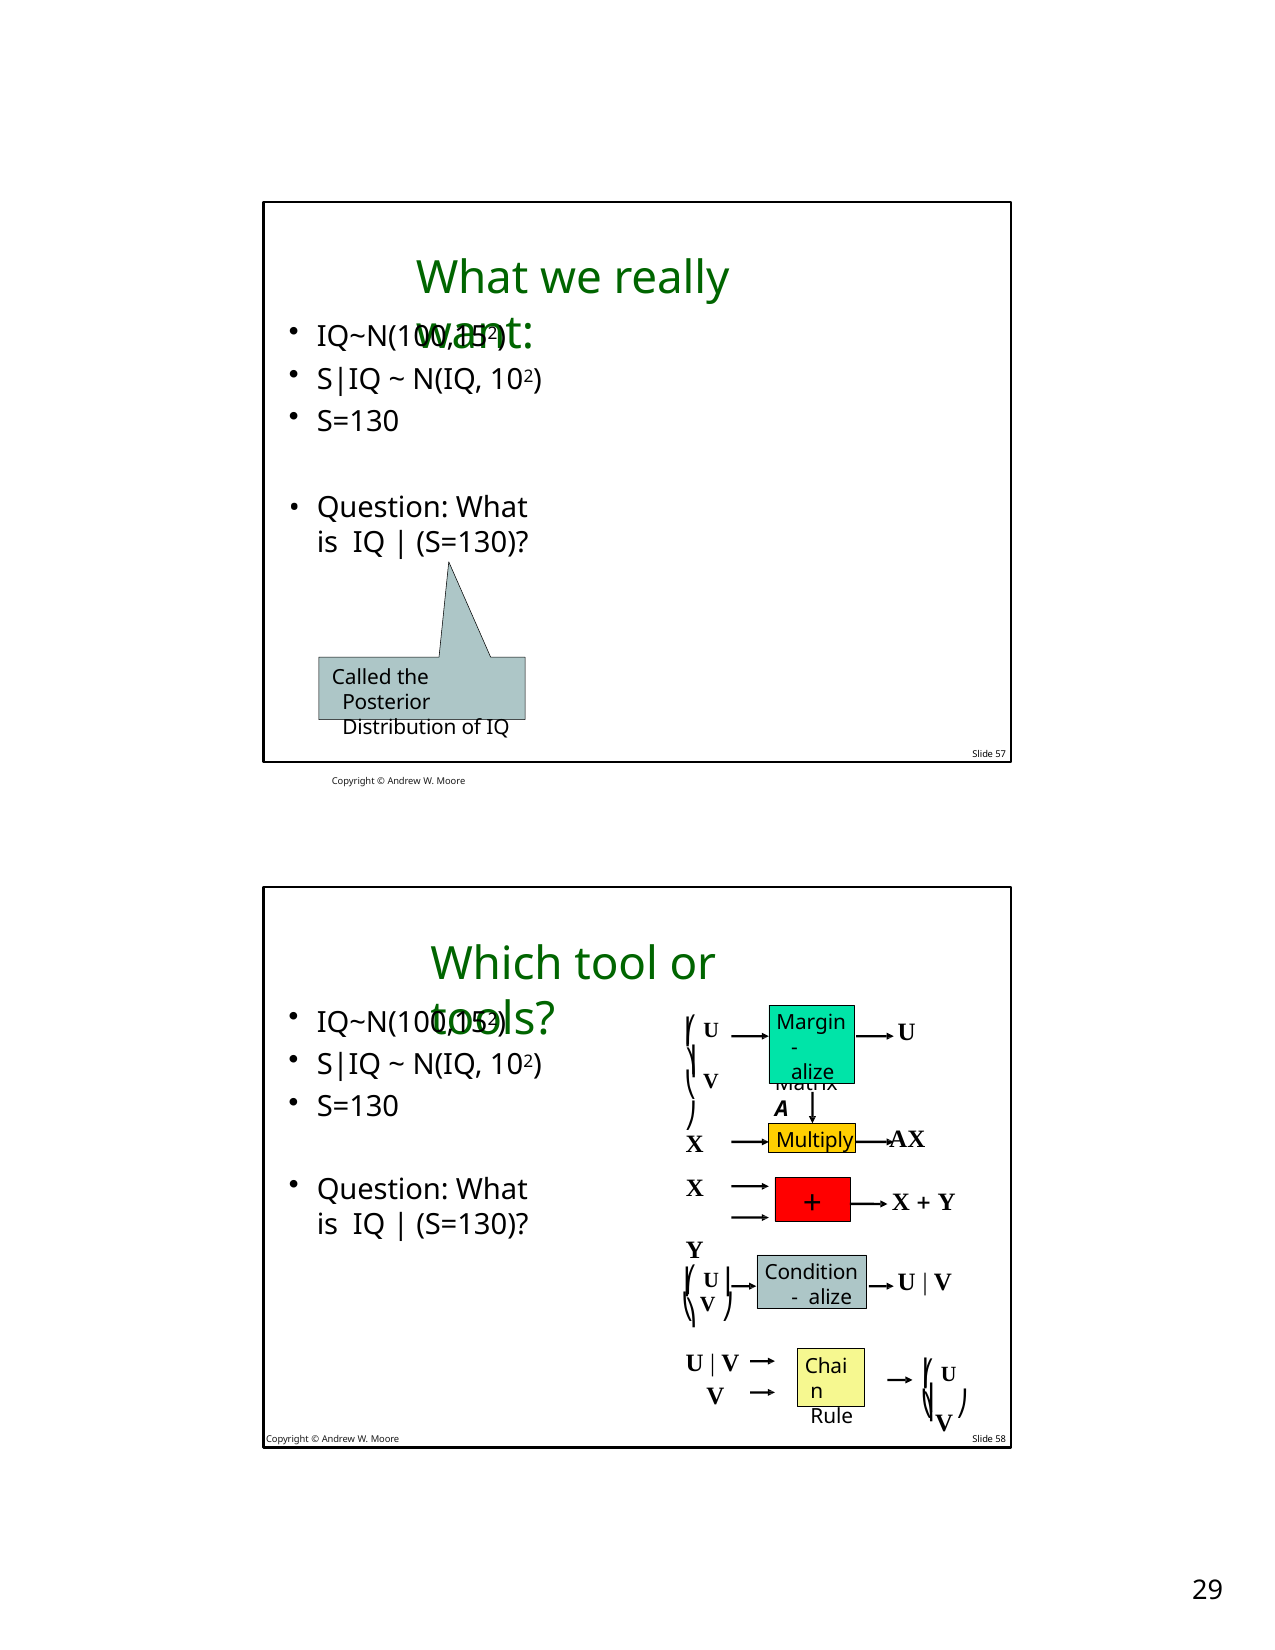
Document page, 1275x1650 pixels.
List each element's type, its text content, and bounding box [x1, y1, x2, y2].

text_box [263, 887, 1012, 1448]
text_box [263, 201, 1012, 763]
text_box Called the Posterior Distribution of IQ Copyright © Andrew W. Moore [266, 763, 514, 786]
slide_number 10 [1187, 1570, 1226, 1650]
